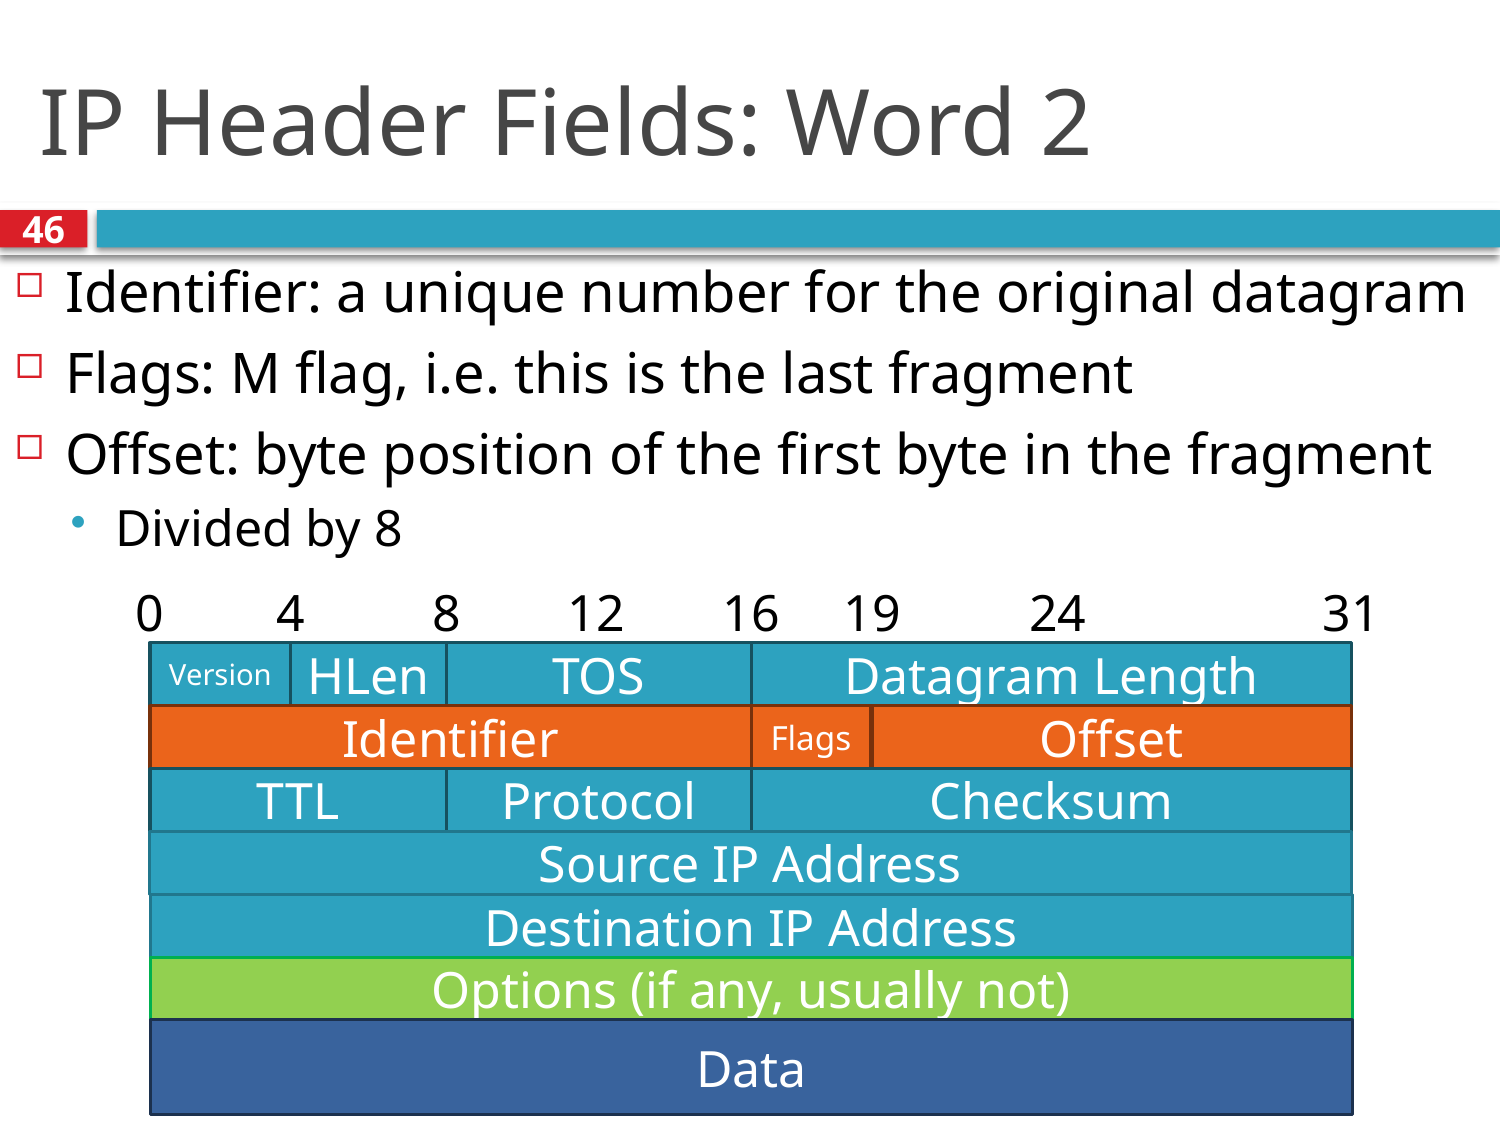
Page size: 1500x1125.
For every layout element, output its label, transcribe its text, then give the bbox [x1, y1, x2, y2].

text_box 24 [1007, 561, 1108, 663]
text_box 12 [545, 561, 647, 663]
text_box Checksum [750, 767, 1353, 830]
text_box 0 [99, 561, 201, 663]
title IP Header Fields: Word 2 [24, 37, 1475, 200]
text_box Identifier [148, 704, 750, 767]
text_box 4 [240, 561, 341, 663]
text_box HLen [289, 641, 445, 704]
text_box 19 [821, 561, 923, 663]
text_box Options (if any, usually not) [149, 956, 1354, 1018]
text_box TOS [445, 641, 750, 704]
text_box Version [148, 641, 289, 704]
text_box Source IP Address [148, 830, 1353, 896]
text_box Protocol [445, 767, 750, 830]
text_box Destination IP Address [149, 893, 1354, 956]
text_box 31 [1301, 561, 1402, 663]
text_box Flags [750, 704, 870, 767]
text_box 8 [396, 561, 497, 663]
text_box 16 [701, 561, 802, 663]
text_box Offset [870, 704, 1353, 767]
list Identifier: a unique number for the original datagram Flags: M flag, i.e. this is the last fragment Offset: byte position of the first byte in the fragment Divided by 8 [0, 248, 1500, 587]
slide_number 46 [0, 206, 88, 248]
text_box Datagram Length [750, 641, 1353, 704]
text_box TTL [148, 767, 445, 830]
text_box Data [149, 1018, 1354, 1116]
